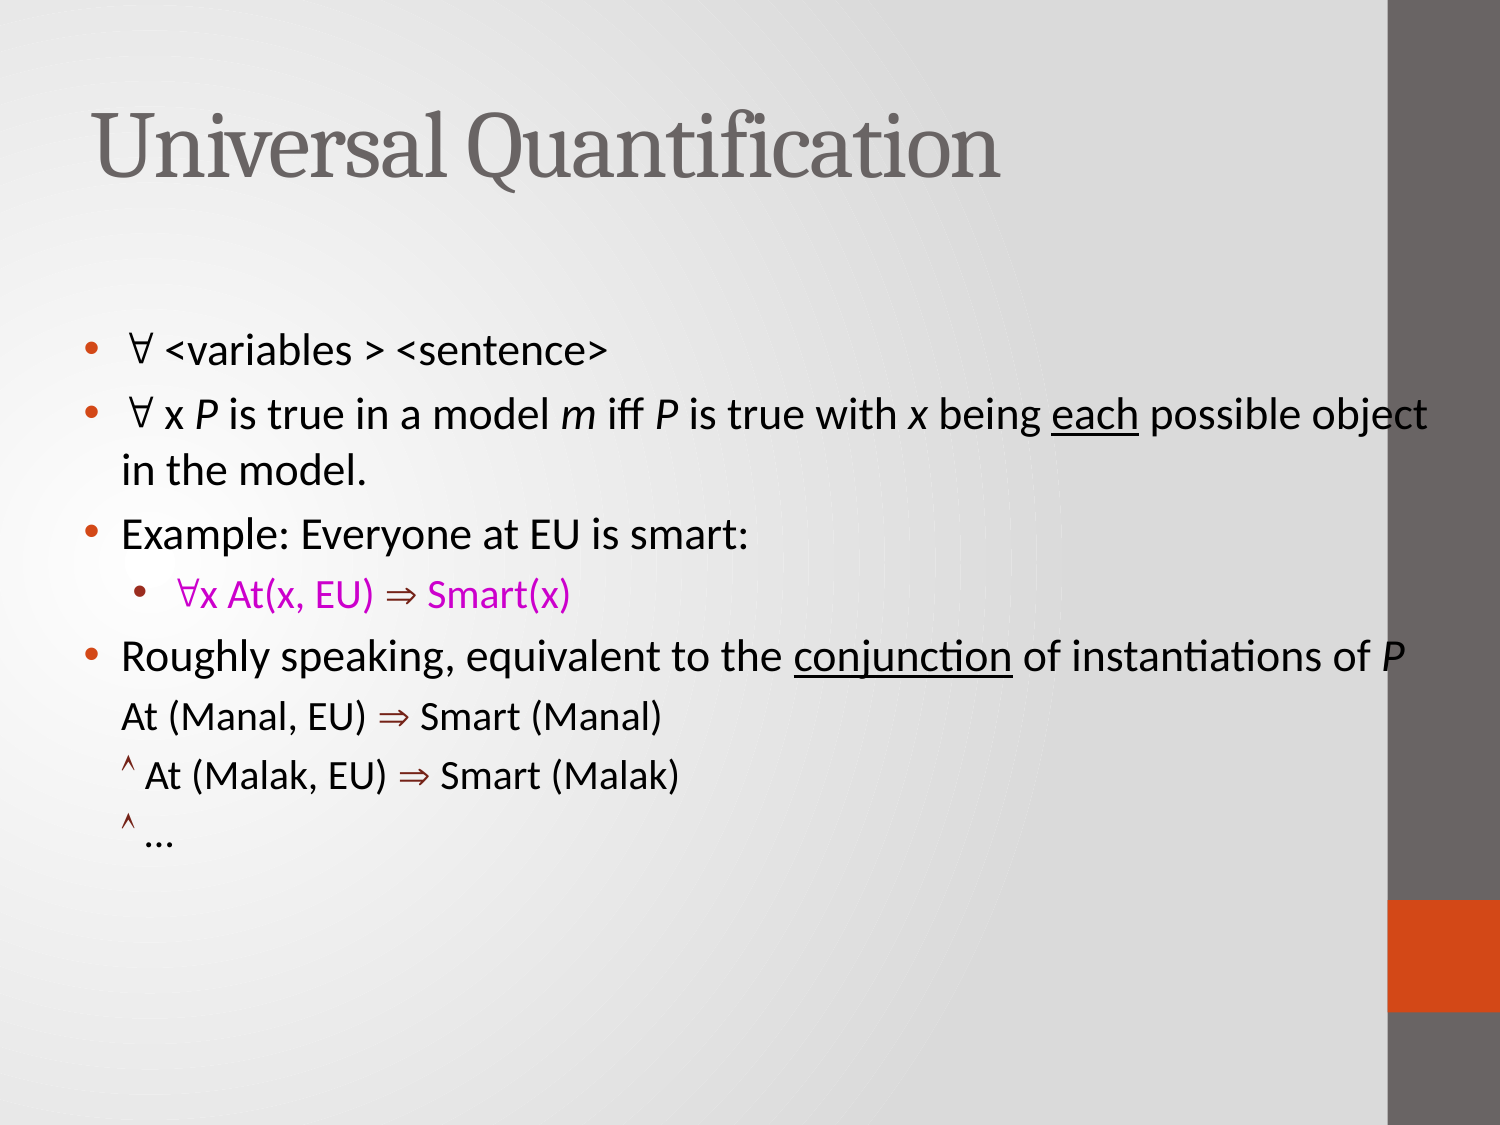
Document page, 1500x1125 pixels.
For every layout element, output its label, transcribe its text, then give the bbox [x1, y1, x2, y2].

title Universal Quantification [75, 45, 1325, 233]
list  <variables > <sentence>  x P is true in a model m iff P is true with x being each possible object in the model. Example: Everyone at EU is smart: x At(x, EU)  Smart(x) Roughly speaking, equivalent to the conjunction of instantiations of P At (Manal, EU)  Smart (Manal)  At (Malak, EU)  Smart (Malak)  … [50, 312, 1450, 985]
